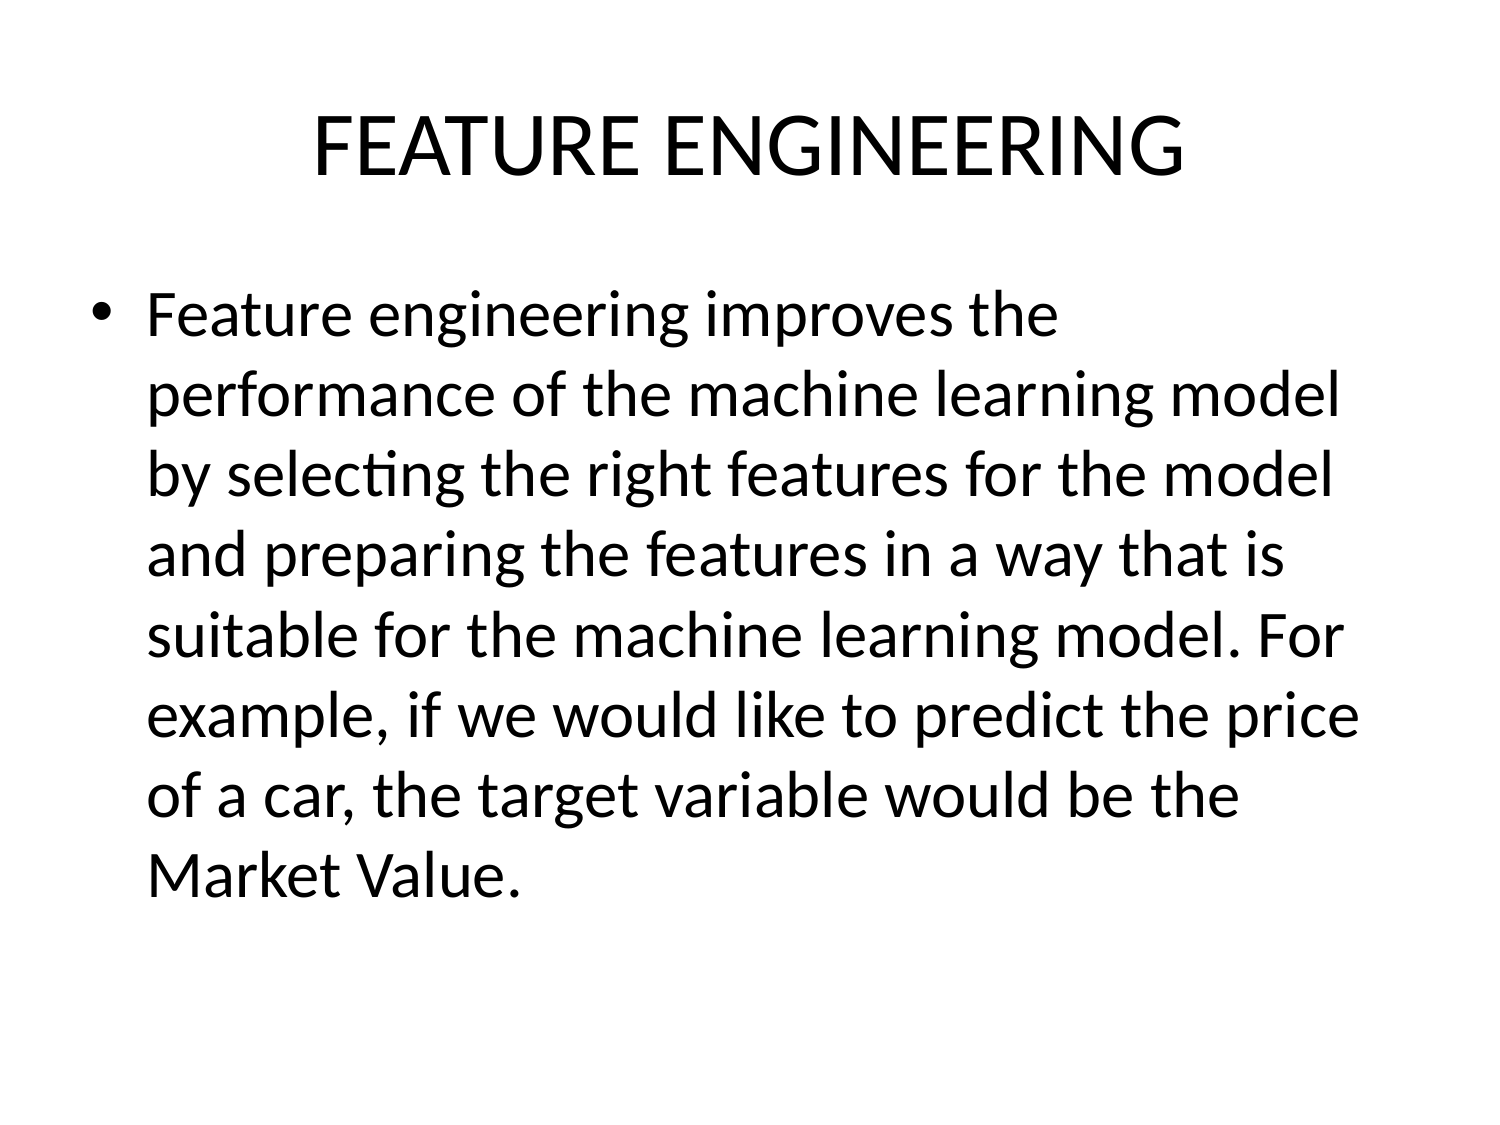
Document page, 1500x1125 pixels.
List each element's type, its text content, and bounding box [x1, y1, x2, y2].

list Feature engineering improves the performance of the machine learning model by selecting the right features for the model and preparing the features in a way that is suitable for the machine learning model. For example, if we would like to predict the price of a car, the target variable would be the Market Value. [75, 262, 1425, 1005]
title FEATURE ENGINEERING [75, 45, 1425, 233]
